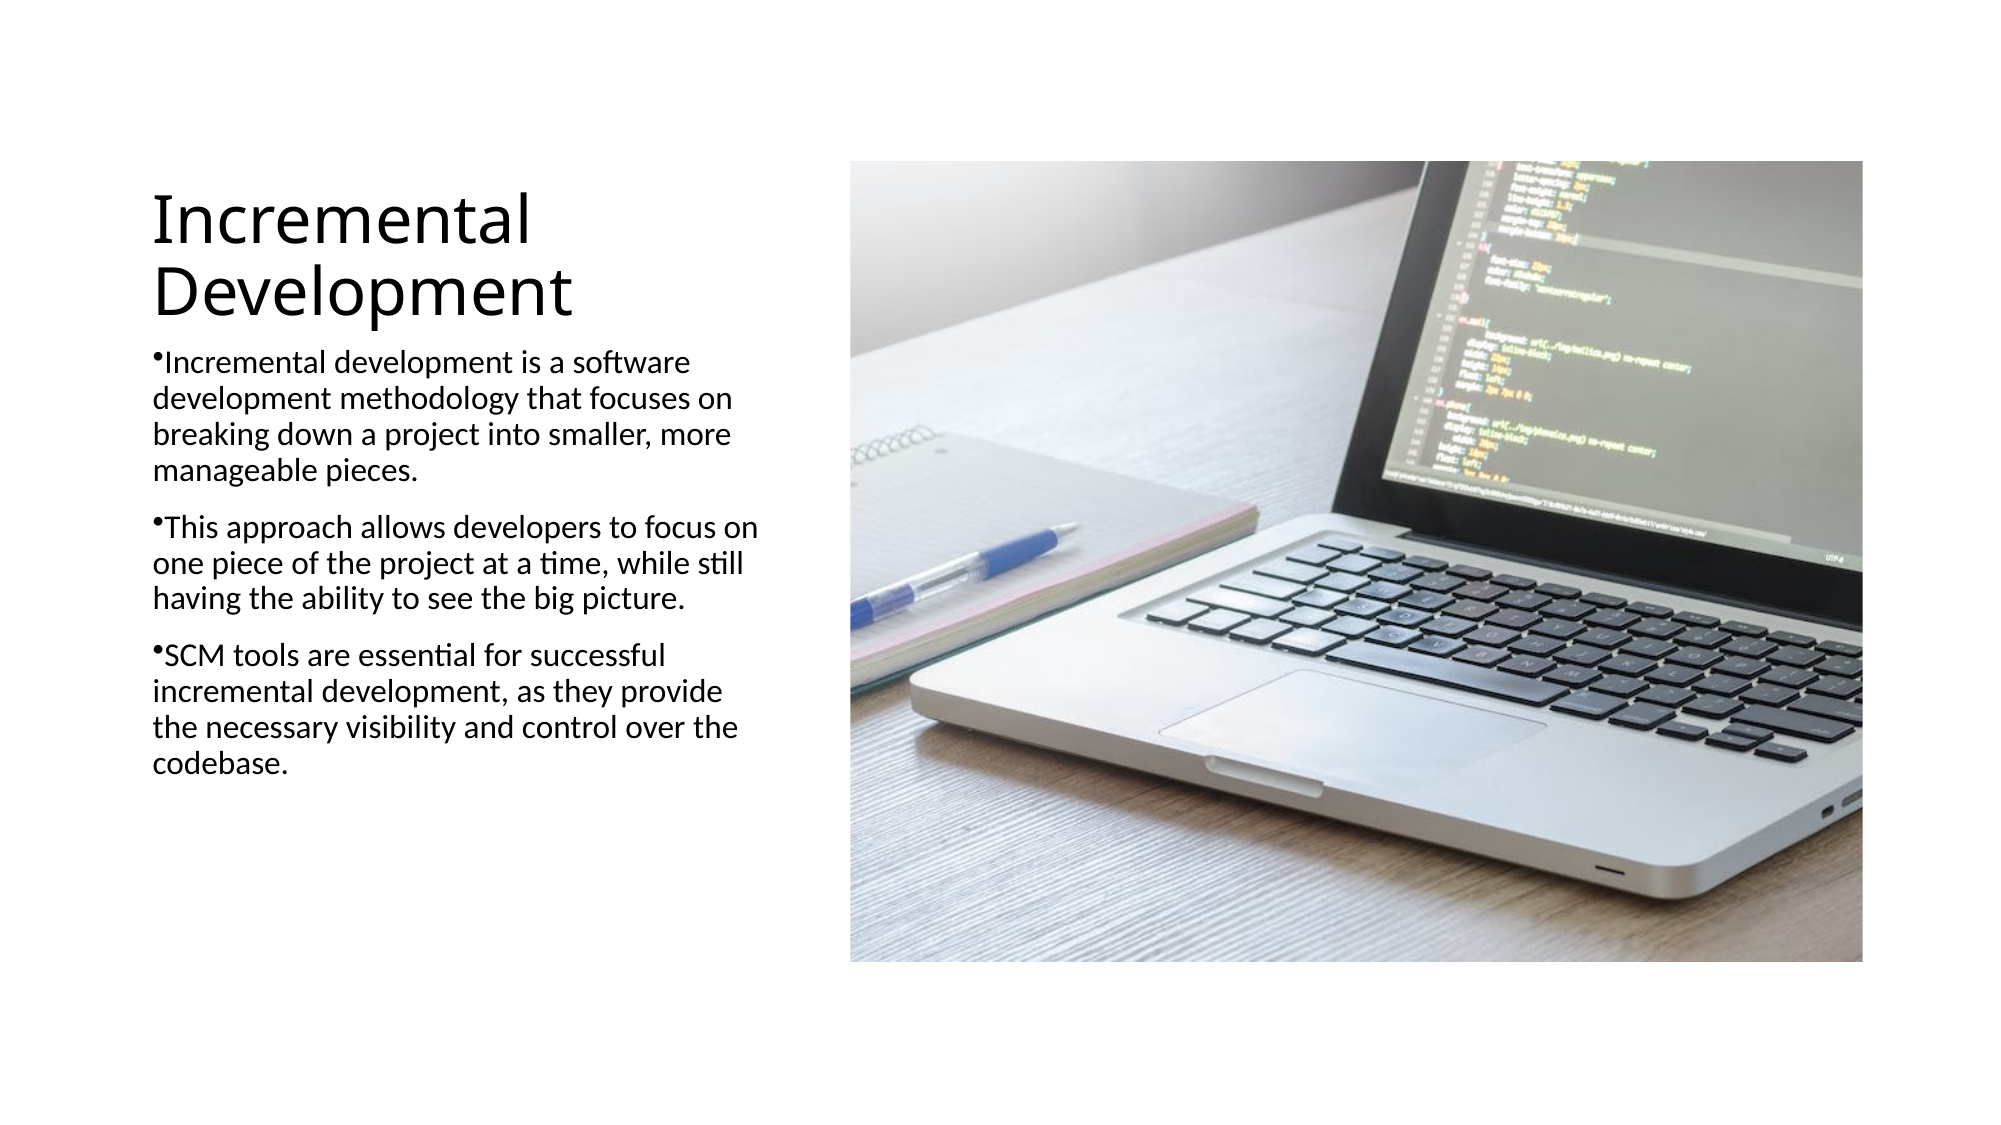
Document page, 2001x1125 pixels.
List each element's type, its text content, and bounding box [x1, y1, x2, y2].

title Incremental Development [137, 75, 783, 337]
picture [850, 161, 1863, 962]
list Incremental development is a software development methodology that focuses on breaking down a project into smaller, more manageable pieces. This approach allows developers to focus on one piece of the project at a time, while still having the ability to see the big picture. SCM tools are essential for successful incremental development, as they provide the necessary visibility and control over the codebase. [137, 337, 783, 963]
